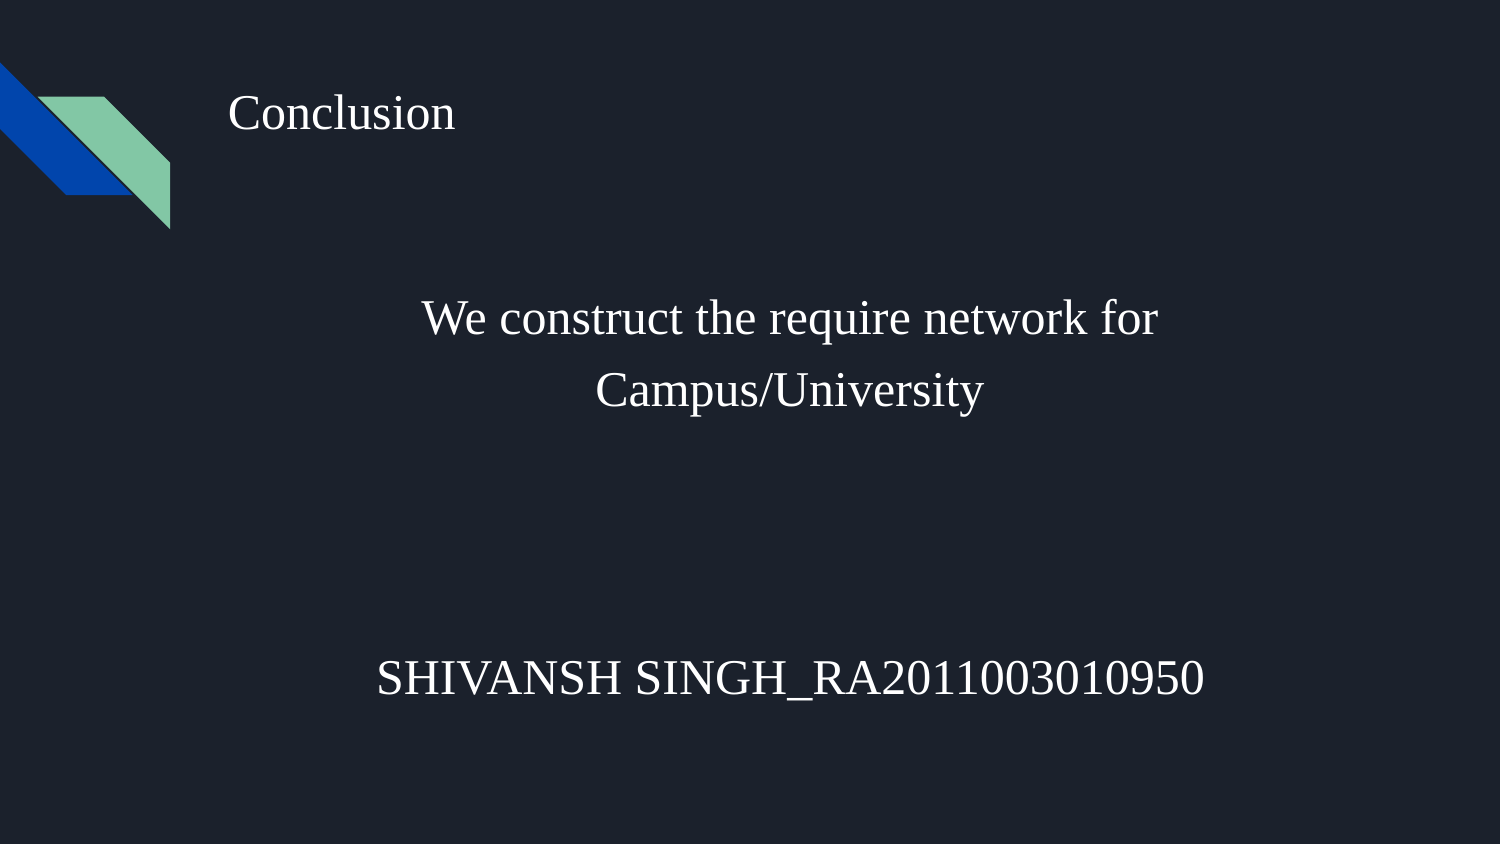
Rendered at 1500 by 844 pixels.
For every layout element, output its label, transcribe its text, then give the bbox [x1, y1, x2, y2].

list We construct the require network for Campus/University SHIVANSH SINGH_RA2011003010950 [212, 257, 1368, 735]
title Conclusion [212, 64, 1368, 215]
